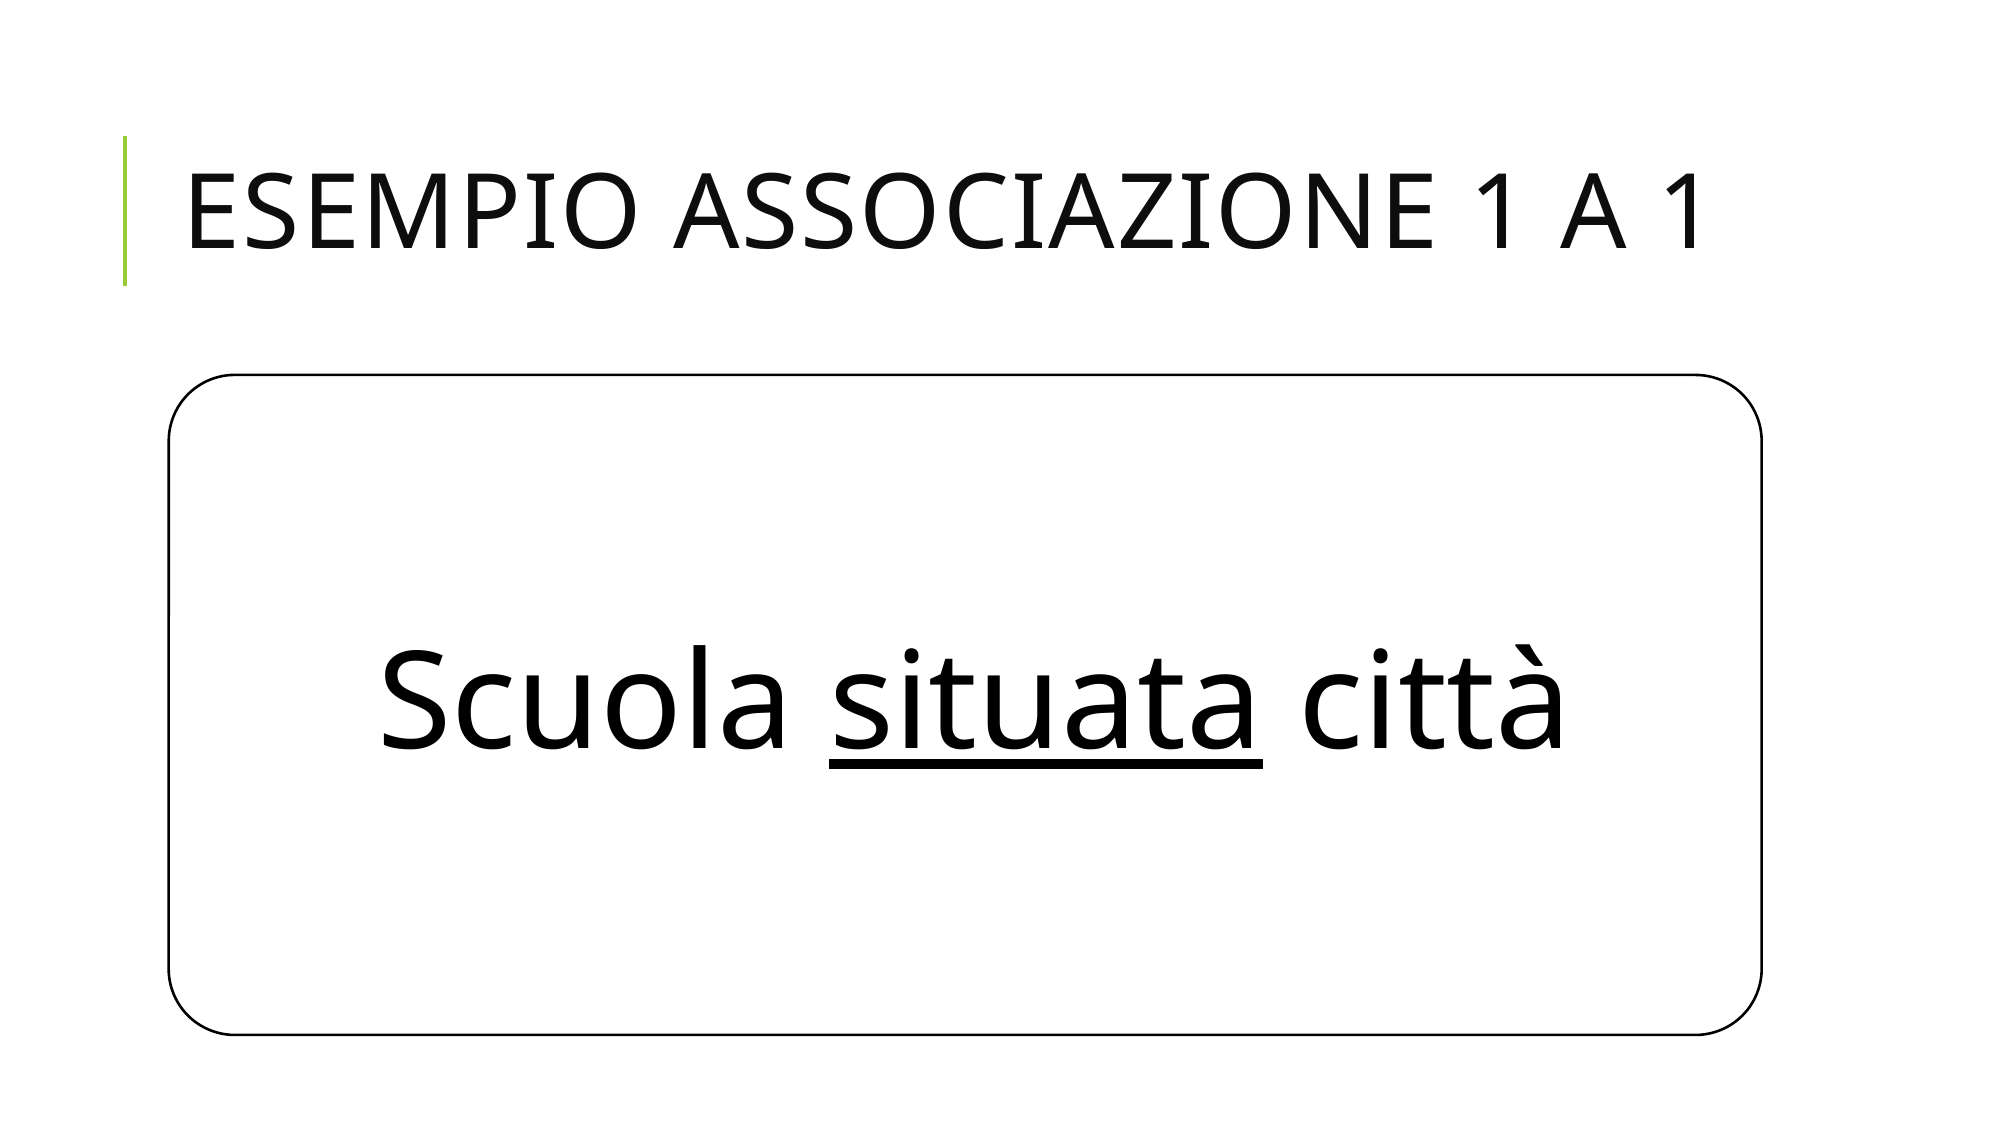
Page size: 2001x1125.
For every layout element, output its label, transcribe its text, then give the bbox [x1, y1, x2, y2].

title Esempio associazione 1 a 1 [168, 96, 1763, 342]
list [167, 374, 1763, 1036]
